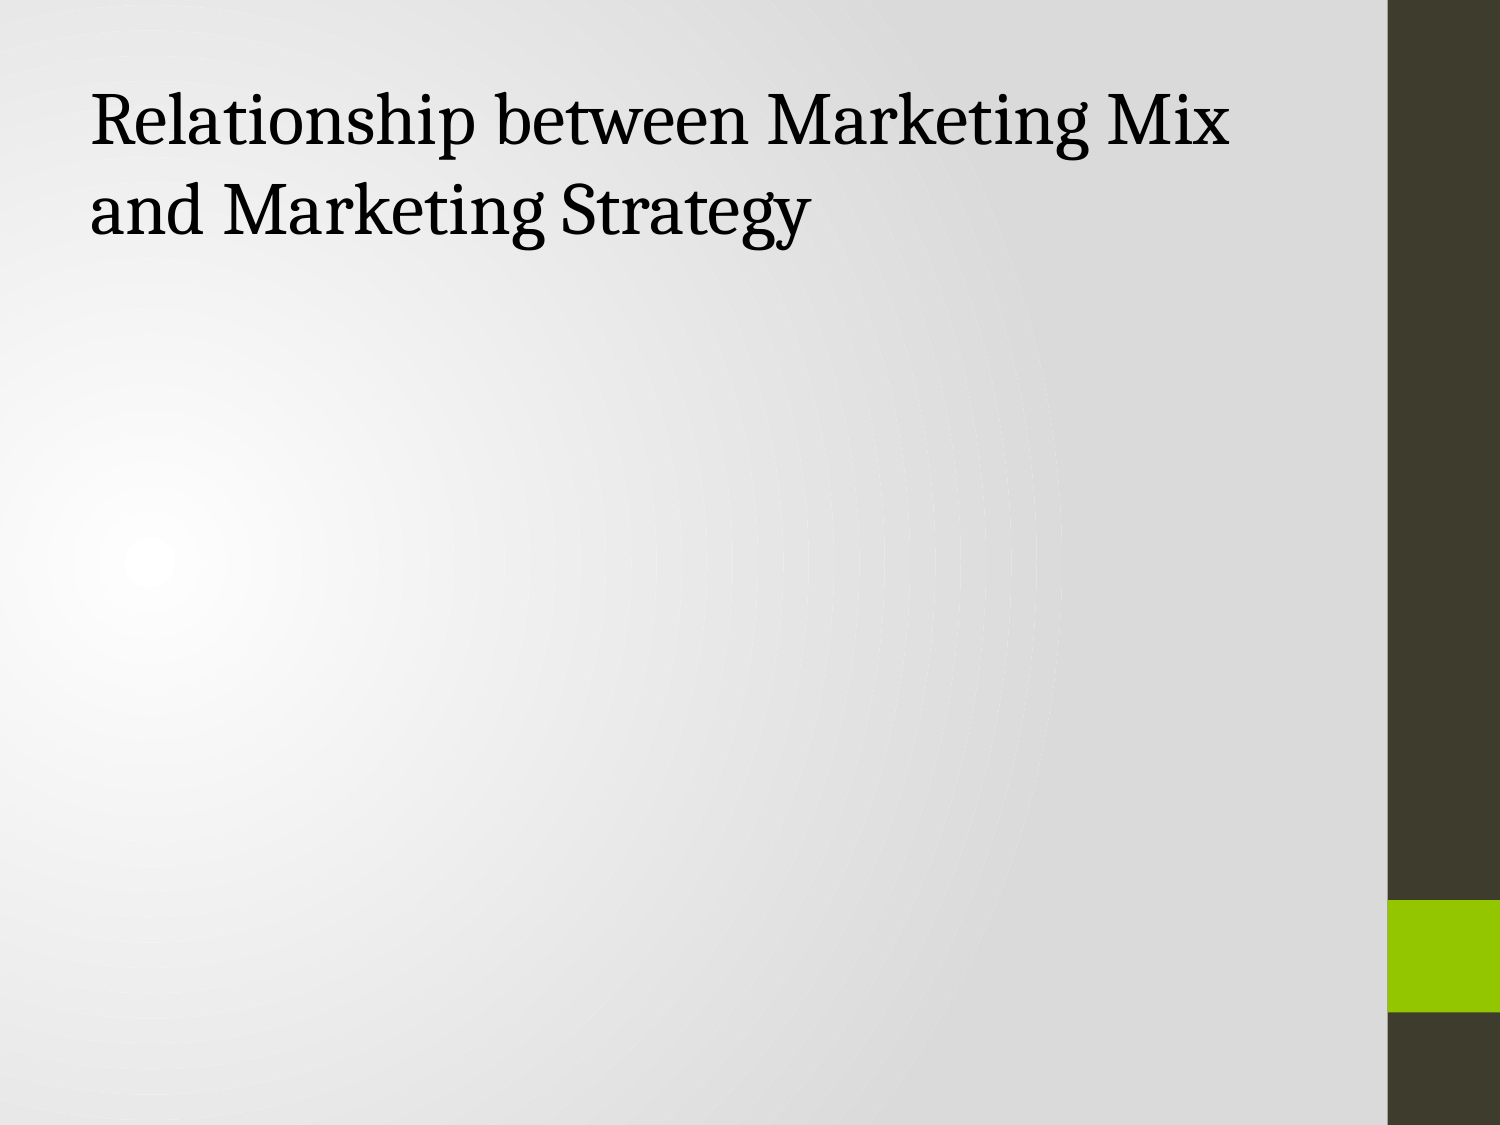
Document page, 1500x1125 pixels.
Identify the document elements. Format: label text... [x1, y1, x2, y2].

list Relationship between Marketing Mix and Marketing Strategy [75, 62, 1263, 188]
title [99, 287, 1263, 1013]
